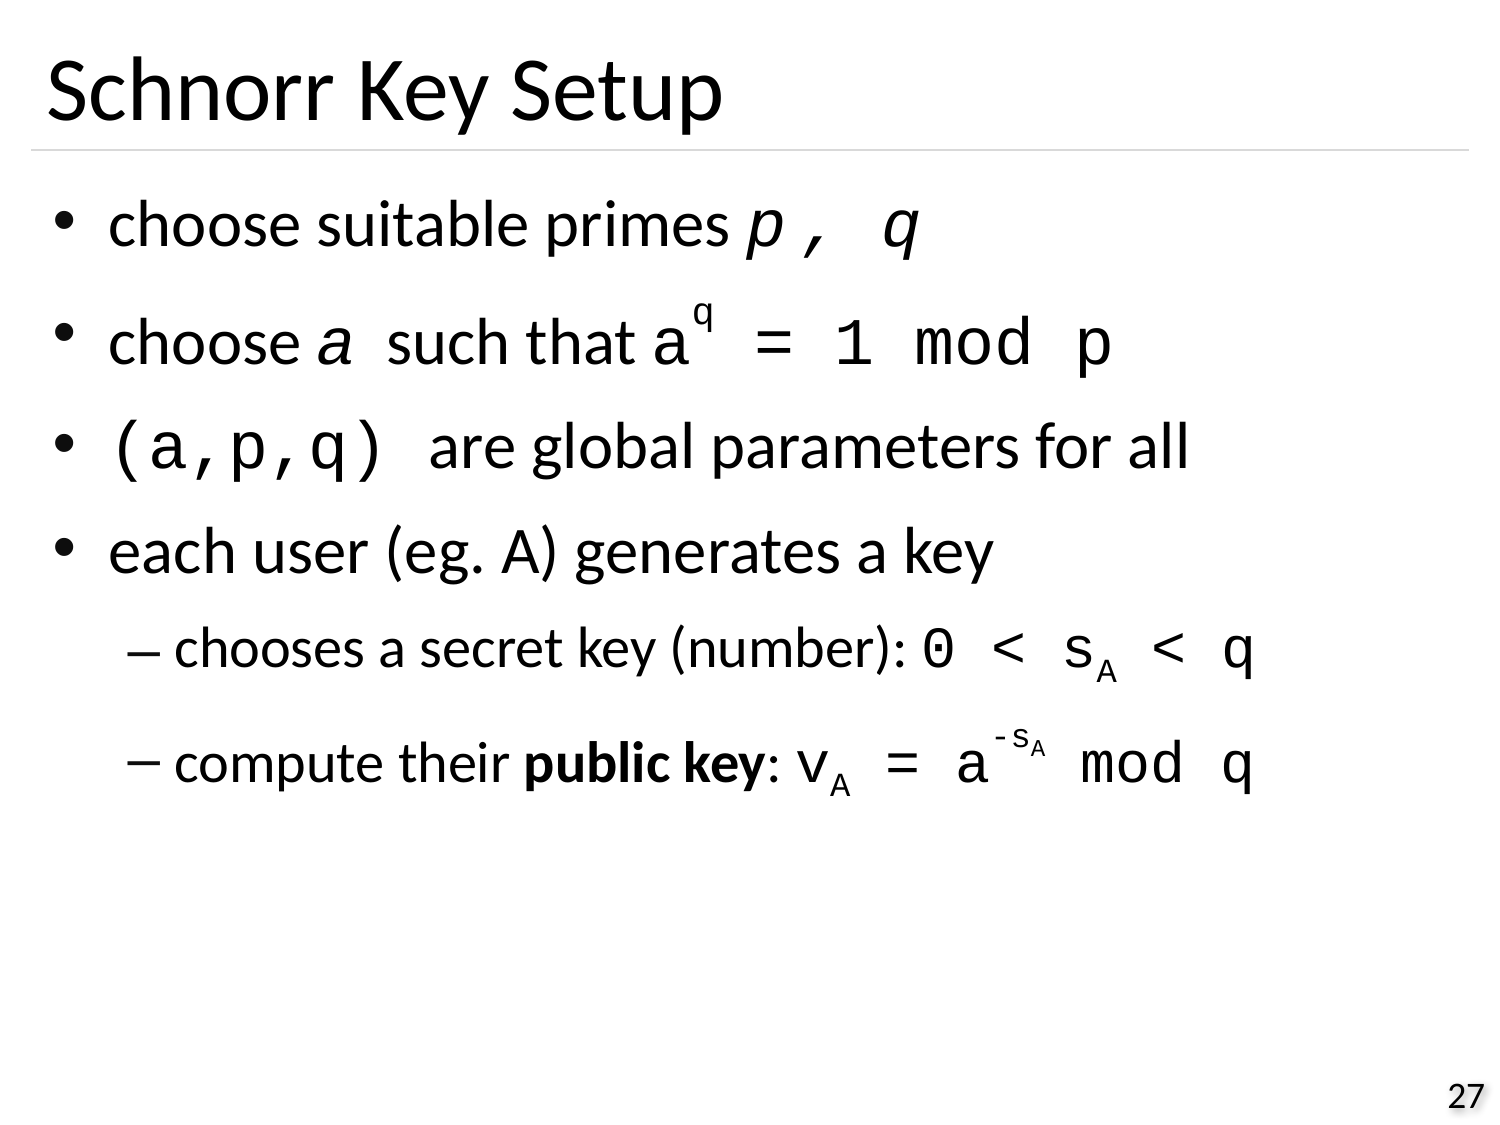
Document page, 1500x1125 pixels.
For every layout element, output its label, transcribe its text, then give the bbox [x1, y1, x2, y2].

list choose suitable primes p , q choose a such that aq = 1 mod p (a,p,q) are global parameters for all each user (eg. A) generates a key chooses a secret key (number): 0 < sA < q compute their public key: vA = a-sA mod q [37, 160, 1450, 988]
title Schnorr Key Setup [31, 17, 1469, 150]
